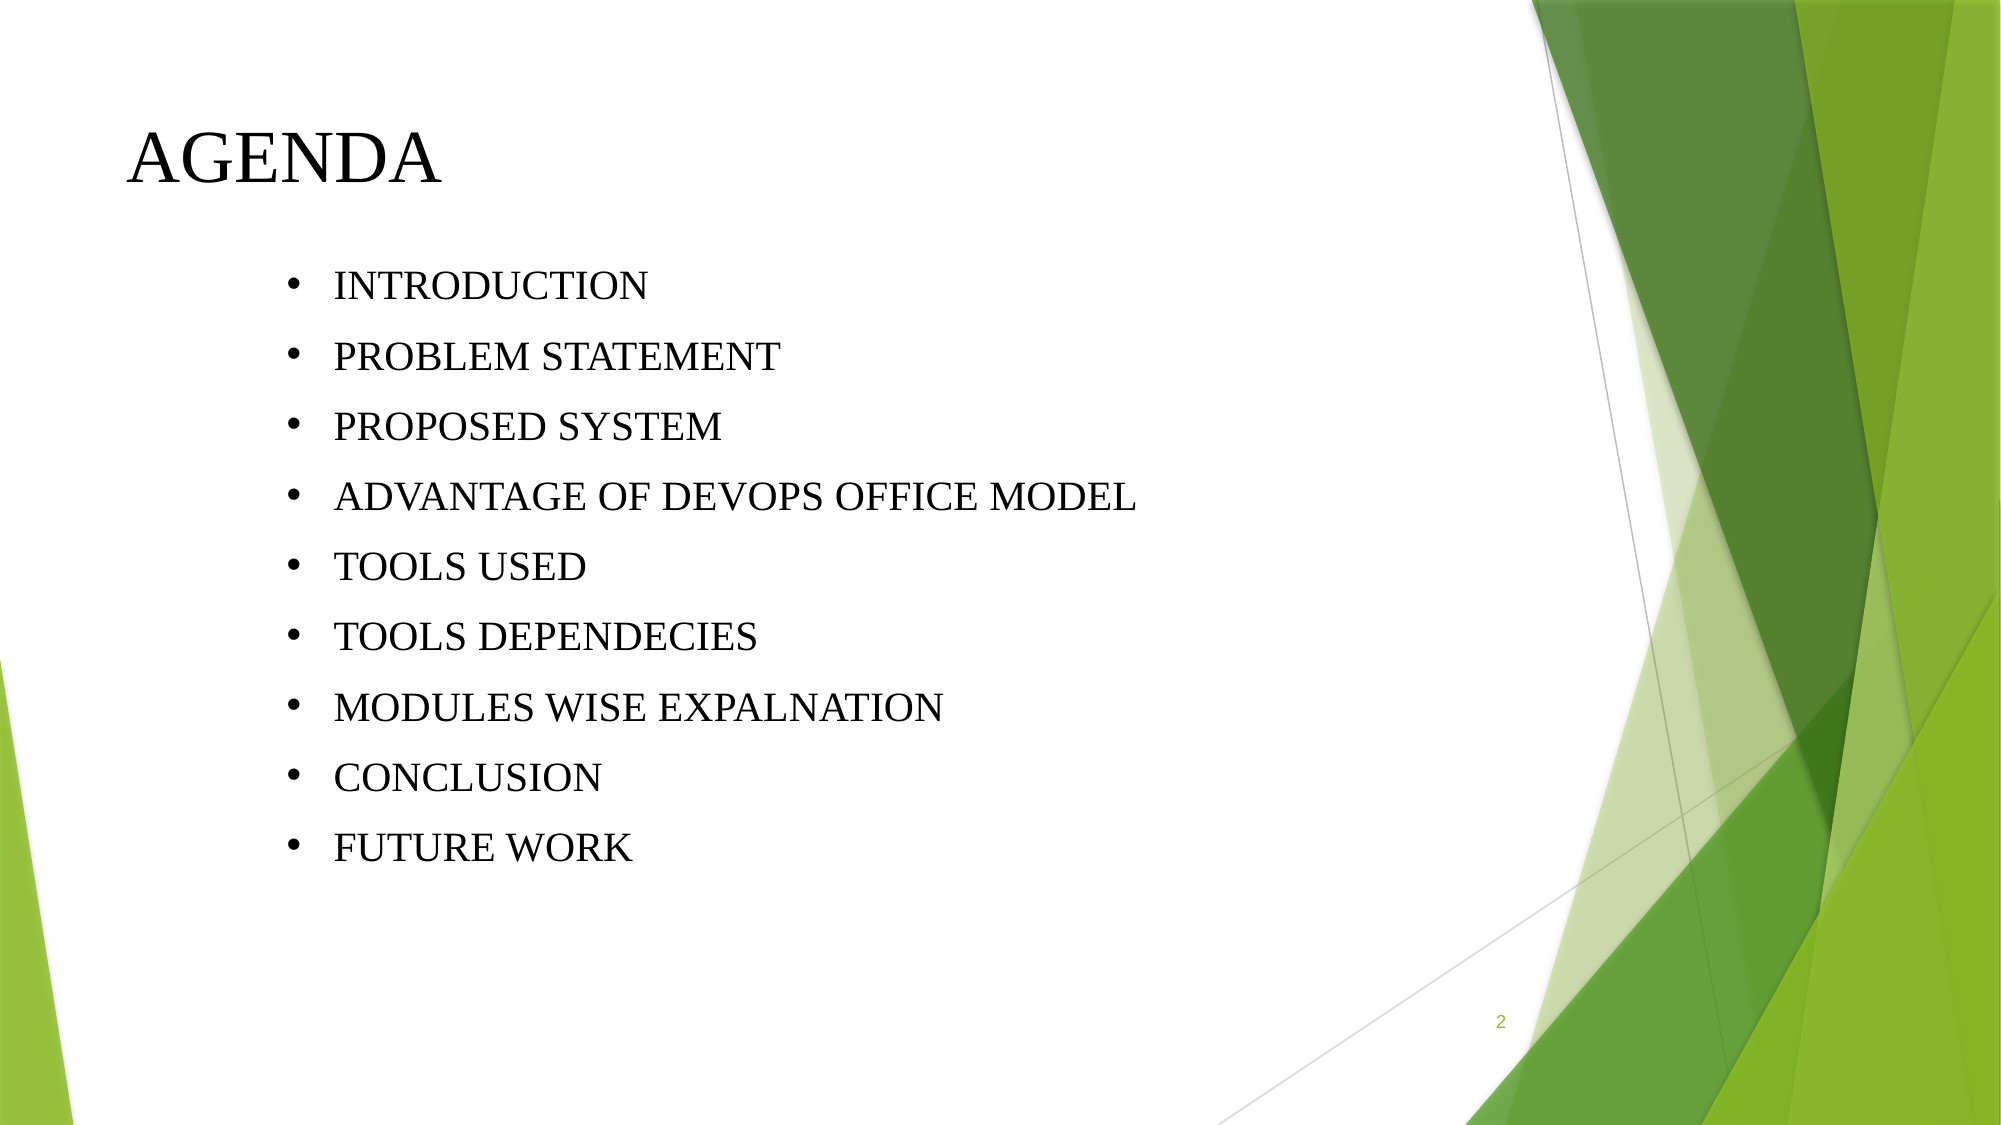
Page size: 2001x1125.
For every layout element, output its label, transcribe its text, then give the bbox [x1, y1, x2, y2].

text_box INTRODUCTION PROBLEM STATEMENT PROPOSED SYSTEM ADVANTAGE OF DEVOPS OFFICE MODEL TOOLS USED TOOLS DEPENDECIES MODULES WISE EXPALNATION CONCLUSION FUTURE WORK [271, 247, 1455, 1018]
slide_number 2 [1409, 991, 1522, 1051]
title AGENDA [111, 99, 1522, 317]
